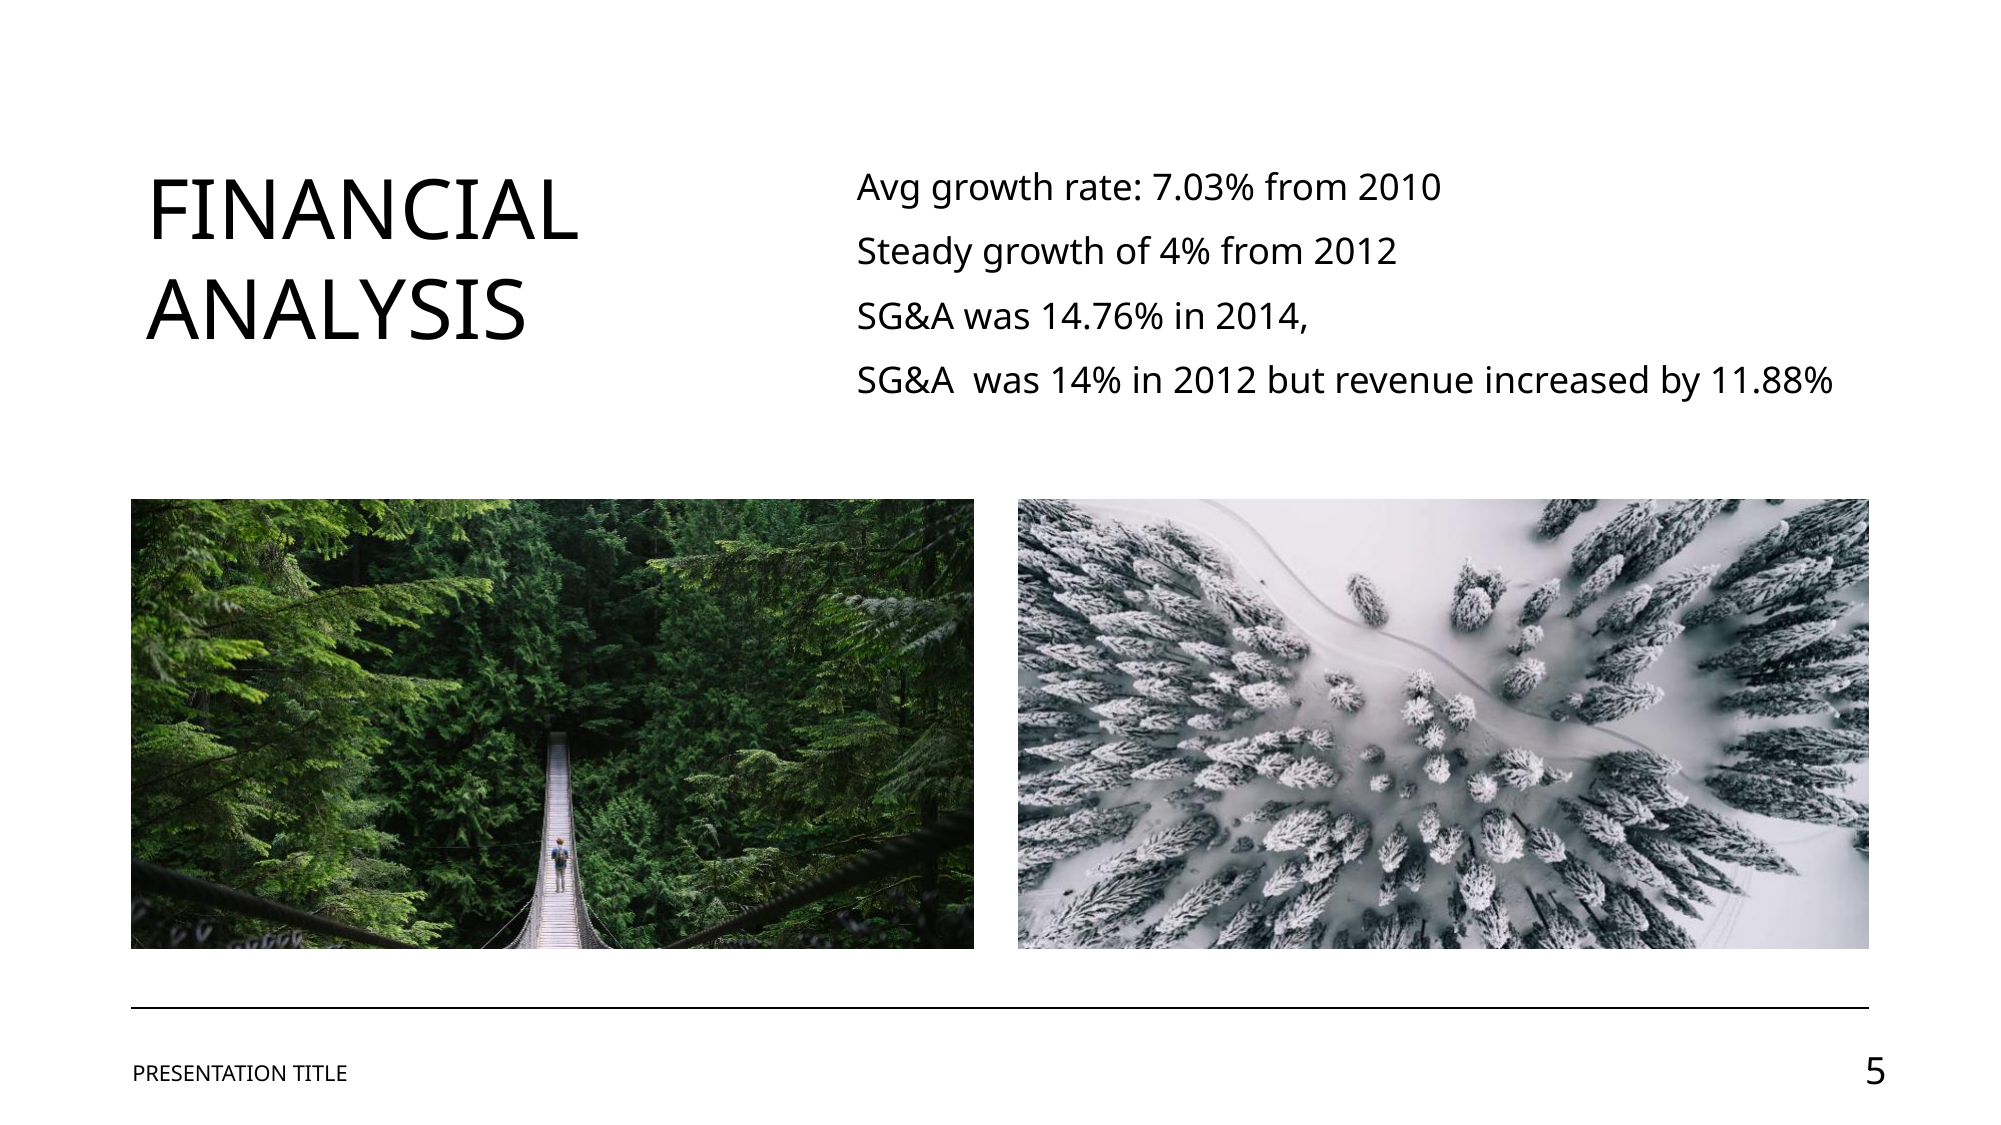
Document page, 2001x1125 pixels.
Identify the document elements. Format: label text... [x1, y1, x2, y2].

slide_number 5 [1791, 1042, 1902, 1103]
footer PRESENTATION TITLE [117, 1042, 862, 1103]
title Financial analysis [131, 148, 813, 420]
picture [1018, 499, 1869, 949]
list Avg growth rate: 7.03% from 2010 Steady growth of 4% from 2012 SG&A was 14.76% in 2014, SG&A was 14% in 2012 but revenue increased by 11.88% [842, 156, 1869, 448]
picture [131, 499, 974, 949]
